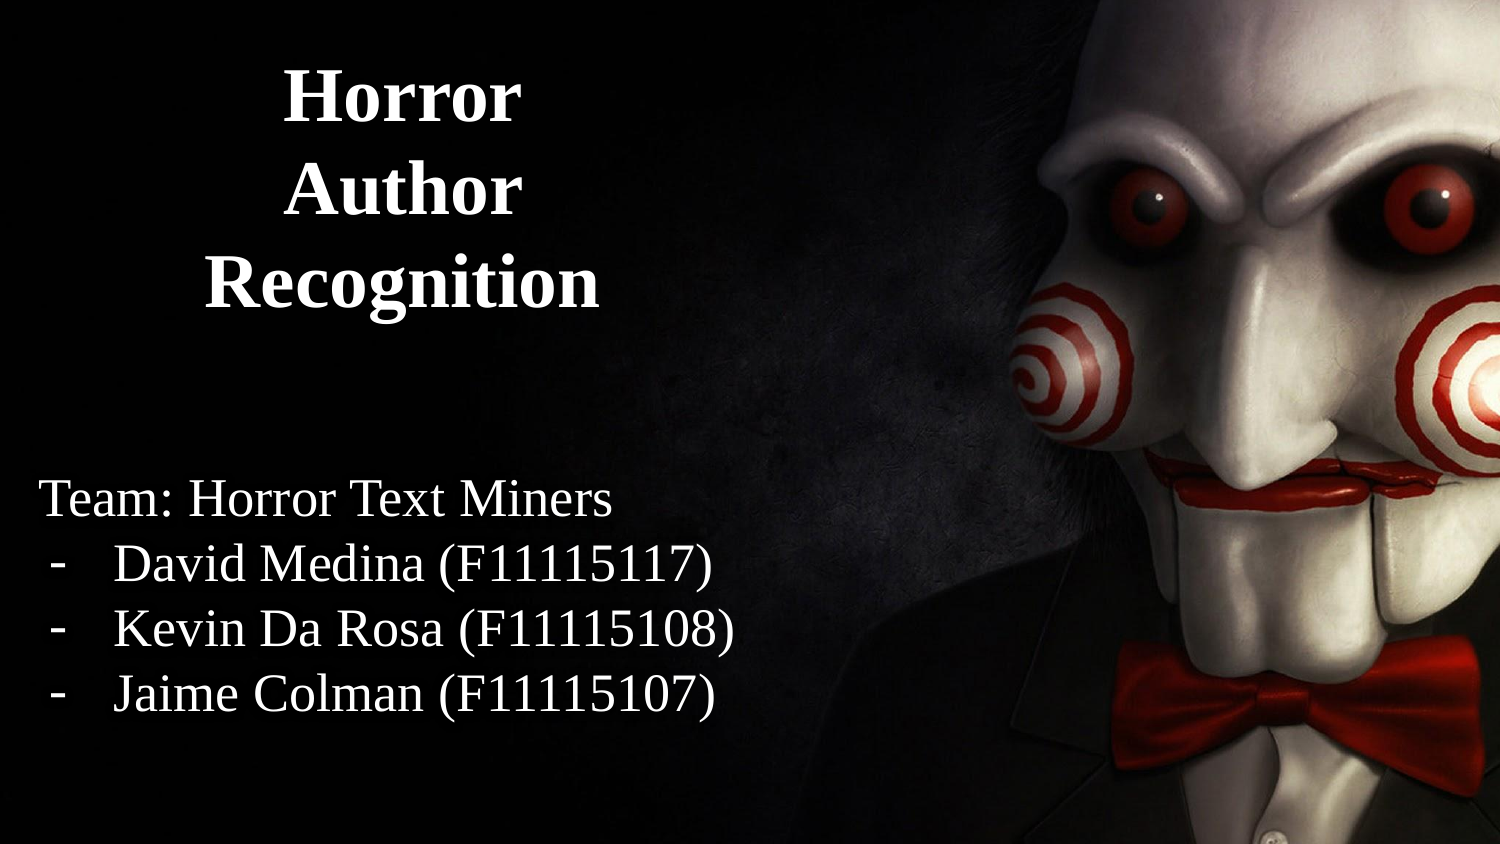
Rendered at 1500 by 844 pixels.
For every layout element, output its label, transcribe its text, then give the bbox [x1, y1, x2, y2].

text_box Horror Author Recognition [182, 28, 624, 338]
picture [0, 0, 1500, 844]
title Team: Horror Text Miners David Medina (F11115117) Kevin Da Rosa (F11115108) Jaime Colman (F11115107) [23, 340, 1106, 844]
